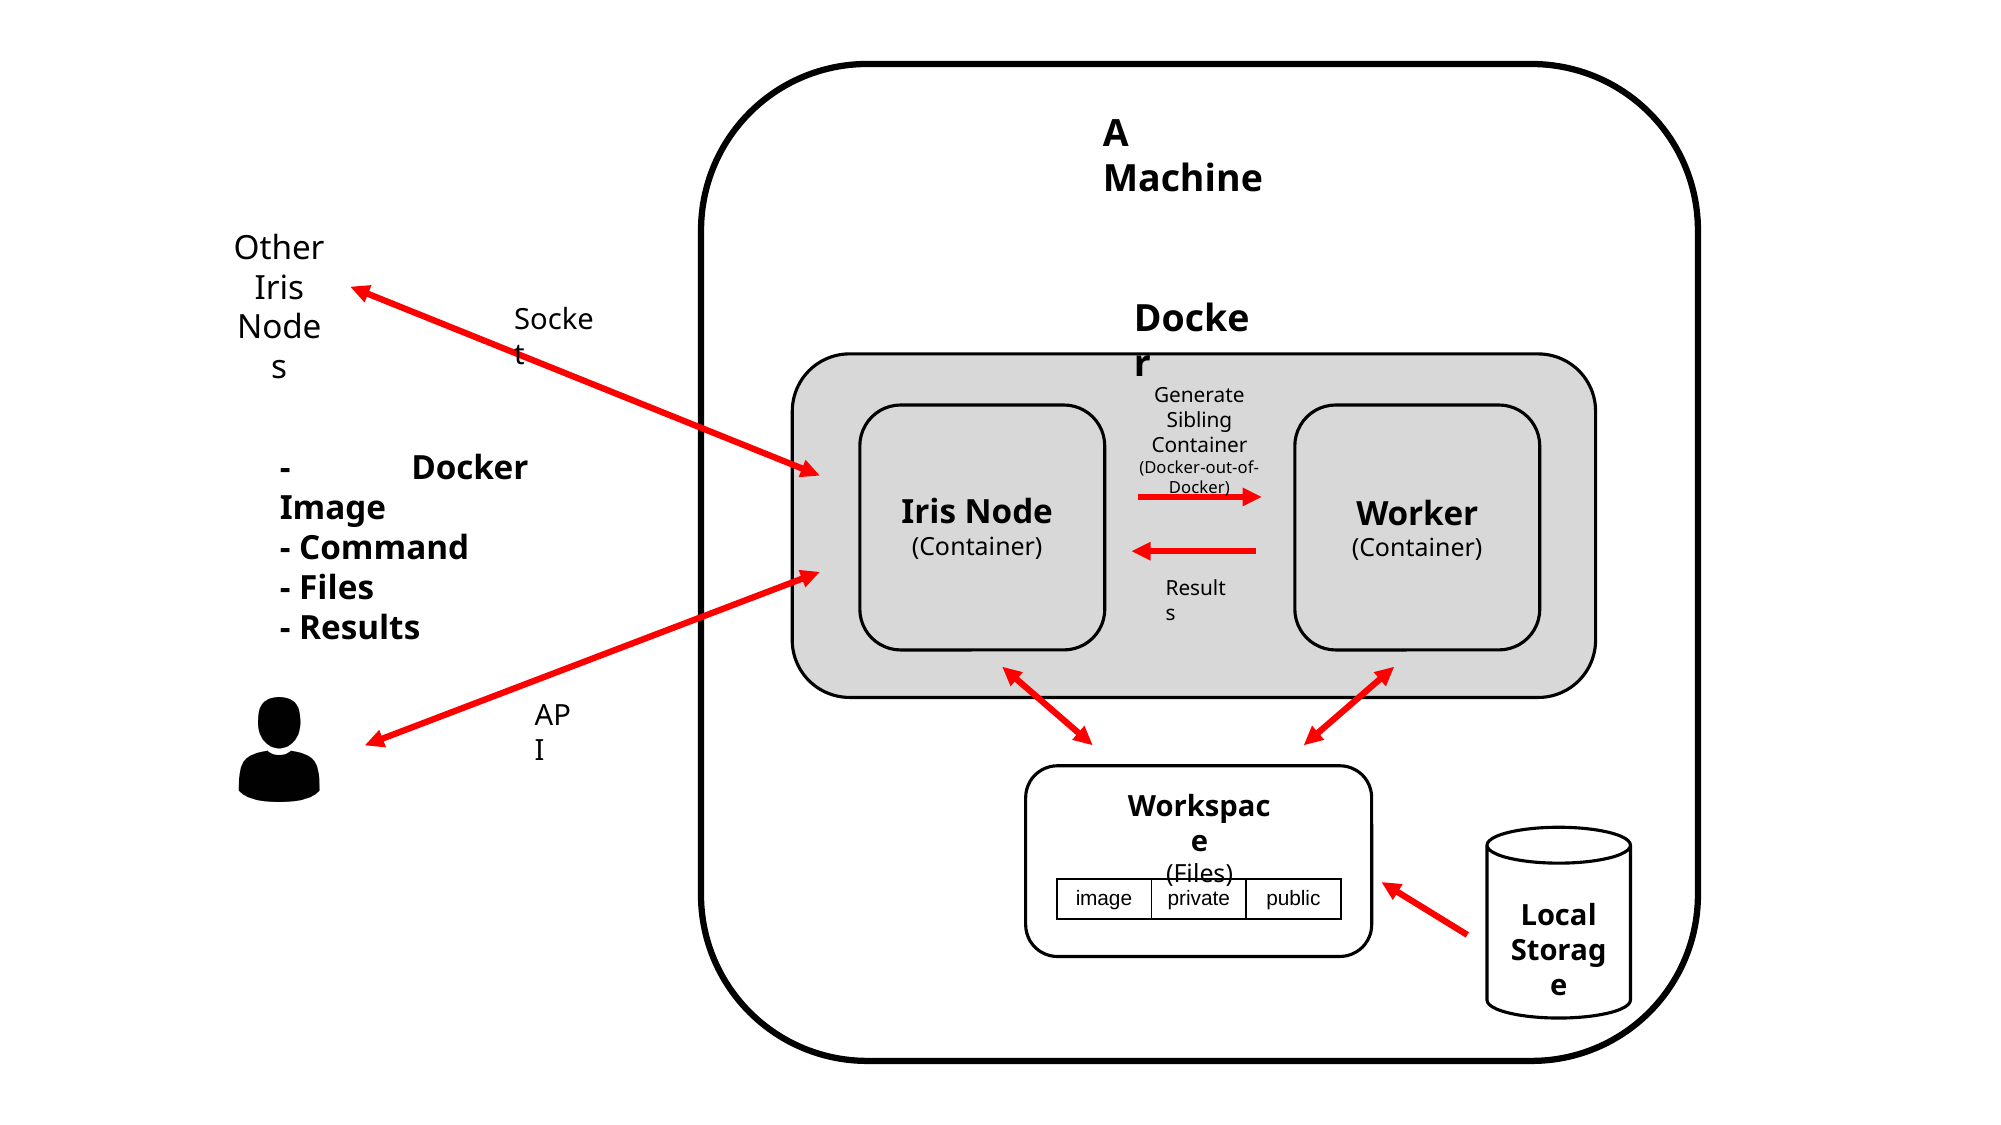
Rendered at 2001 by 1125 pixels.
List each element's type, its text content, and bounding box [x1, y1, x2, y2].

text_box [1496, 1009, 1621, 1019]
text_box [1025, 765, 1372, 957]
text_box [1487, 827, 1631, 1005]
text_box Other Iris Nodes [214, 218, 344, 394]
text_box API [519, 754, 594, 774]
text_box - Docker Image - Command - Files - Results [264, 439, 544, 654]
table_header public [1247, 880, 1340, 918]
text_box [859, 404, 1105, 650]
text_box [1303, 666, 1395, 746]
text_box [700, 63, 1698, 1061]
text_box A Machine [1087, 101, 1311, 207]
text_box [1002, 666, 1093, 746]
text_box Local Storage [1489, 889, 1628, 1009]
picture [226, 697, 332, 803]
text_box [350, 286, 820, 476]
text_box Worker (Container) [1336, 484, 1499, 570]
table_header private [1152, 880, 1245, 918]
text_box Results [1150, 566, 1249, 632]
table_header image [1058, 880, 1151, 918]
text_box Generate Sibling Container (Docker-out-of-Docker) [1095, 374, 1304, 505]
text_box Docker [1119, 286, 1276, 392]
text_box Iris Node (Container) [878, 482, 1076, 568]
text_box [364, 571, 820, 746]
text_box Workspace (Files) [1107, 780, 1292, 878]
text_box [1294, 404, 1540, 650]
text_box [1381, 881, 1468, 936]
